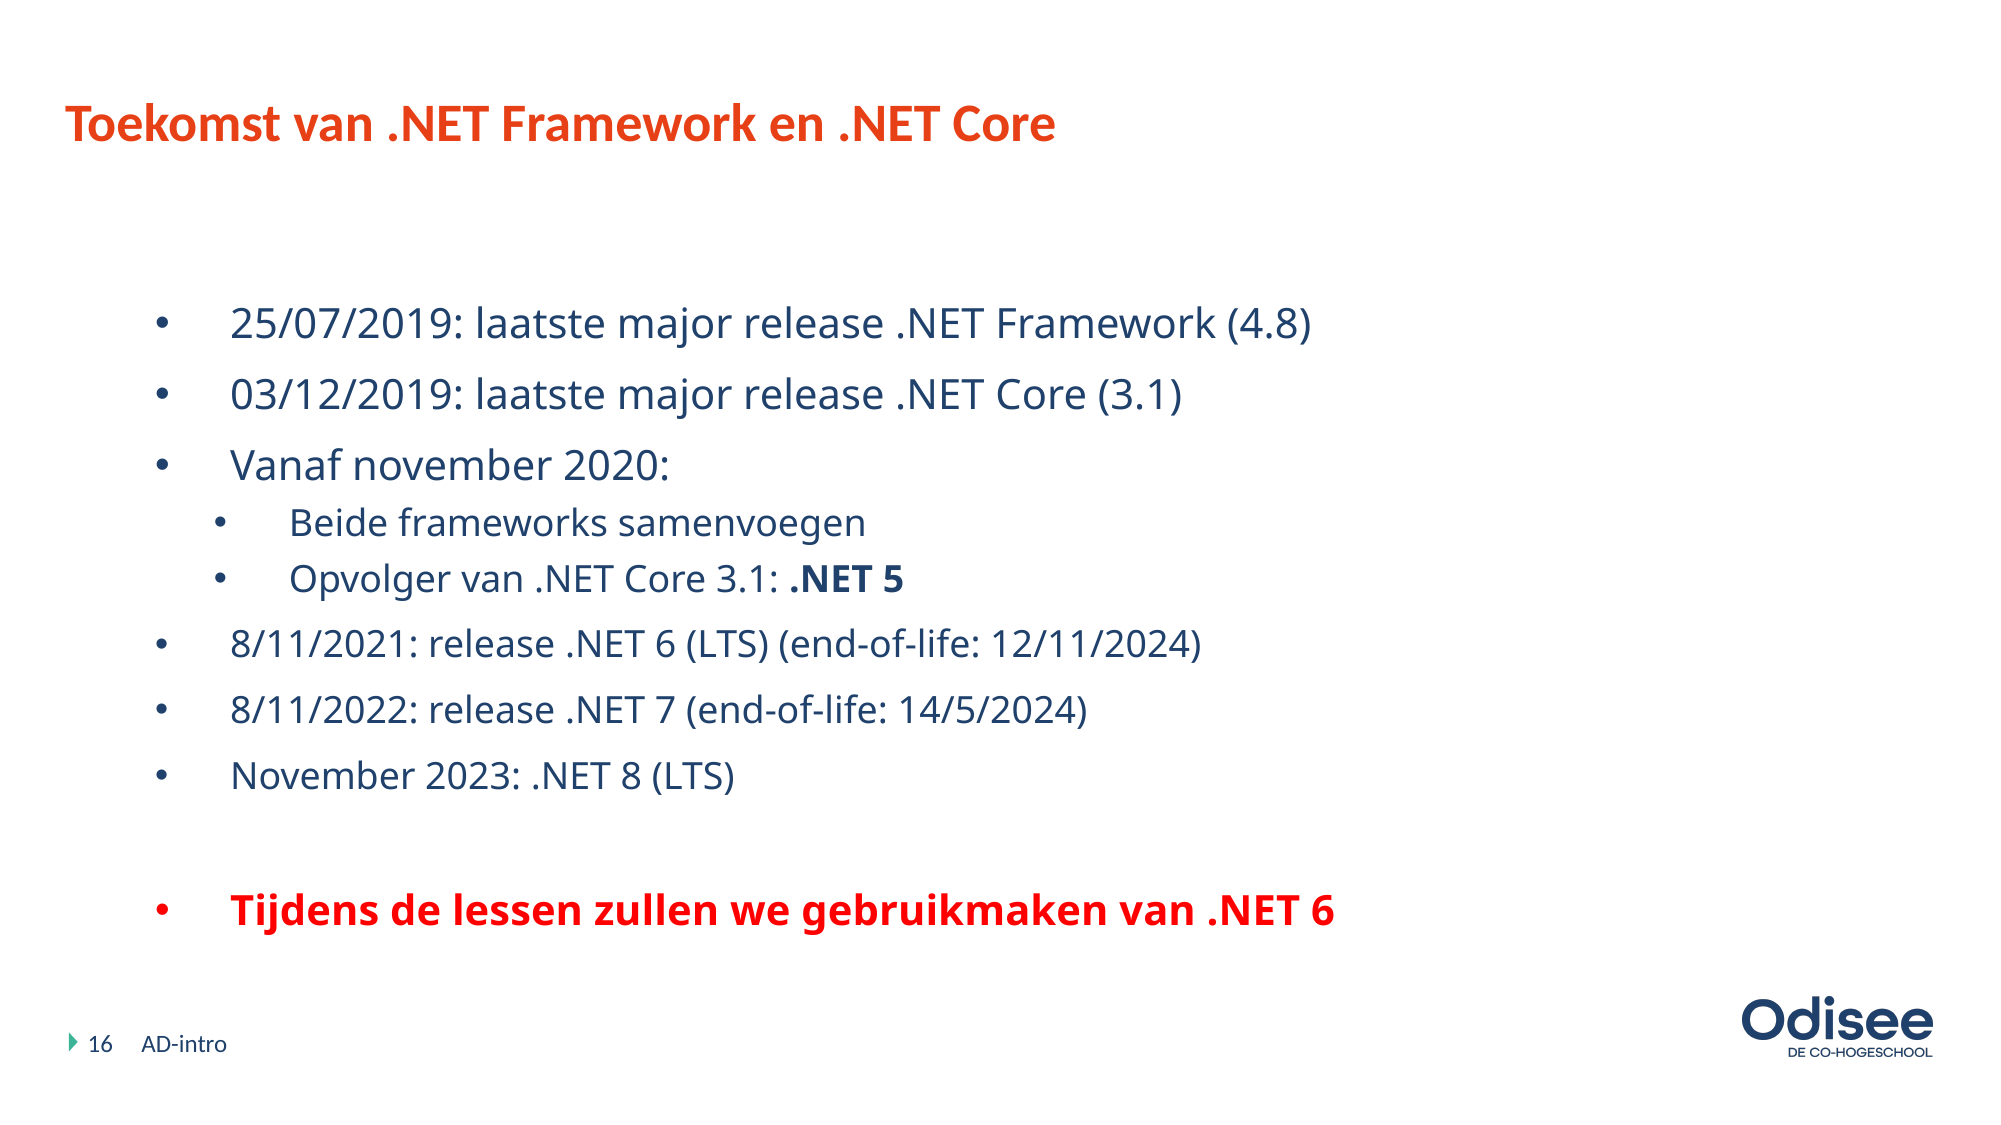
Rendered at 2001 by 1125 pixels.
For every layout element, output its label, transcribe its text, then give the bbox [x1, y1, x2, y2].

title Toekomst van .NET Framework en .NET Core [64, 100, 1790, 213]
slide_number 16 [87, 1027, 135, 1088]
list 25/07/2019: laatste major release .NET Framework (4.8) 03/12/2019: laatste major release .NET Core (3.1) Vanaf november 2020: Beide frameworks samenvoegen Opvolger van .NET Core 3.1: .NET 5 8/11/2021: release .NET 6 (LTS) (end-of-life: 12/11/2024) 8/11/2022: release .NET 7 (end-of-life: 14/5/2024) November 2023: .NET 8 (LTS) Tijdens de lessen zullen we gebruikmaken van .NET 6 [155, 297, 1678, 944]
footer AD-intro [141, 1027, 817, 1088]
picture [1742, 996, 1933, 1057]
